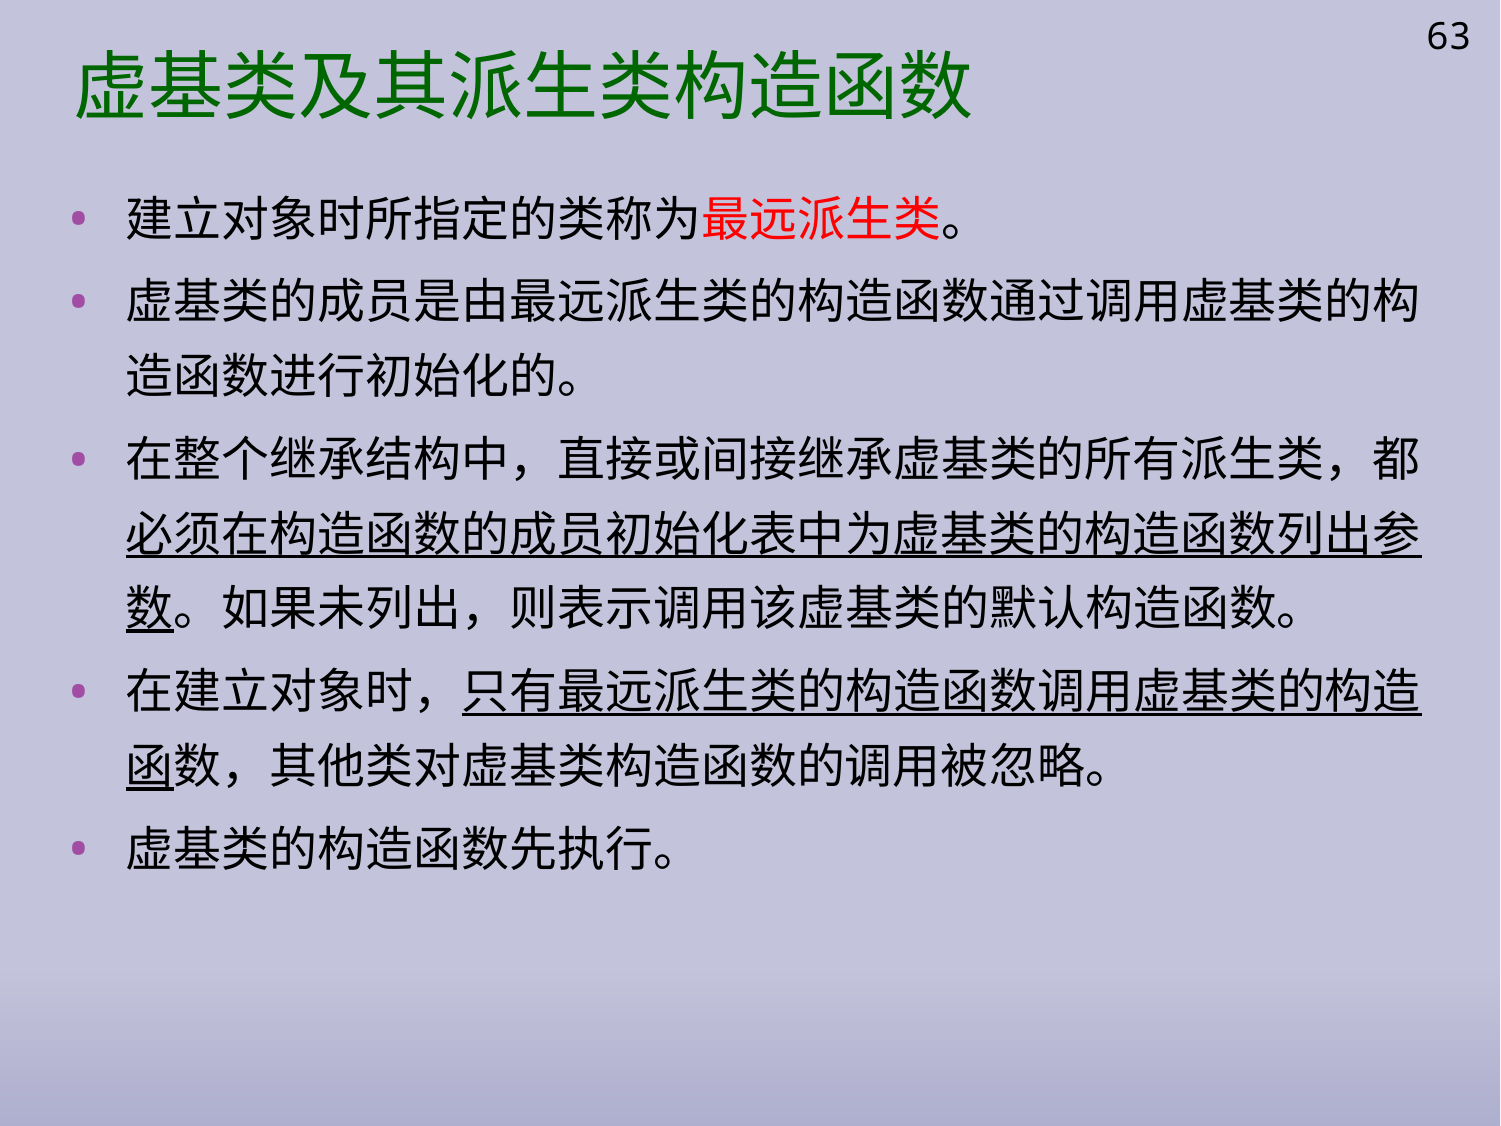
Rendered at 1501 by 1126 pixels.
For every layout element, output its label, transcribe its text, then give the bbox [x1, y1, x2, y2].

slide_number 63 [1148, 7, 1487, 68]
list 建立对象时所指定的类称为最远派生类。 虚基类的成员是由最远派生类的构造函数通过调用虚基类的构造函数进行初始化的。 在整个继承结构中，直接或间接继承虚基类的所有派生类，都必须在构造函数的成员初始化表中为虚基类的构造函数列出参数。如果未列出，则表示调用该虚基类的默认构造函数。 在建立对象时，只有最远派生类的构造函数调用虚基类的构造函数，其他类对虚基类构造函数的调用被忽略。 虚基类的构造函数先执行。 [25, 160, 1448, 902]
title 虚基类及其派生类构造函数 [53, 0, 1404, 160]
